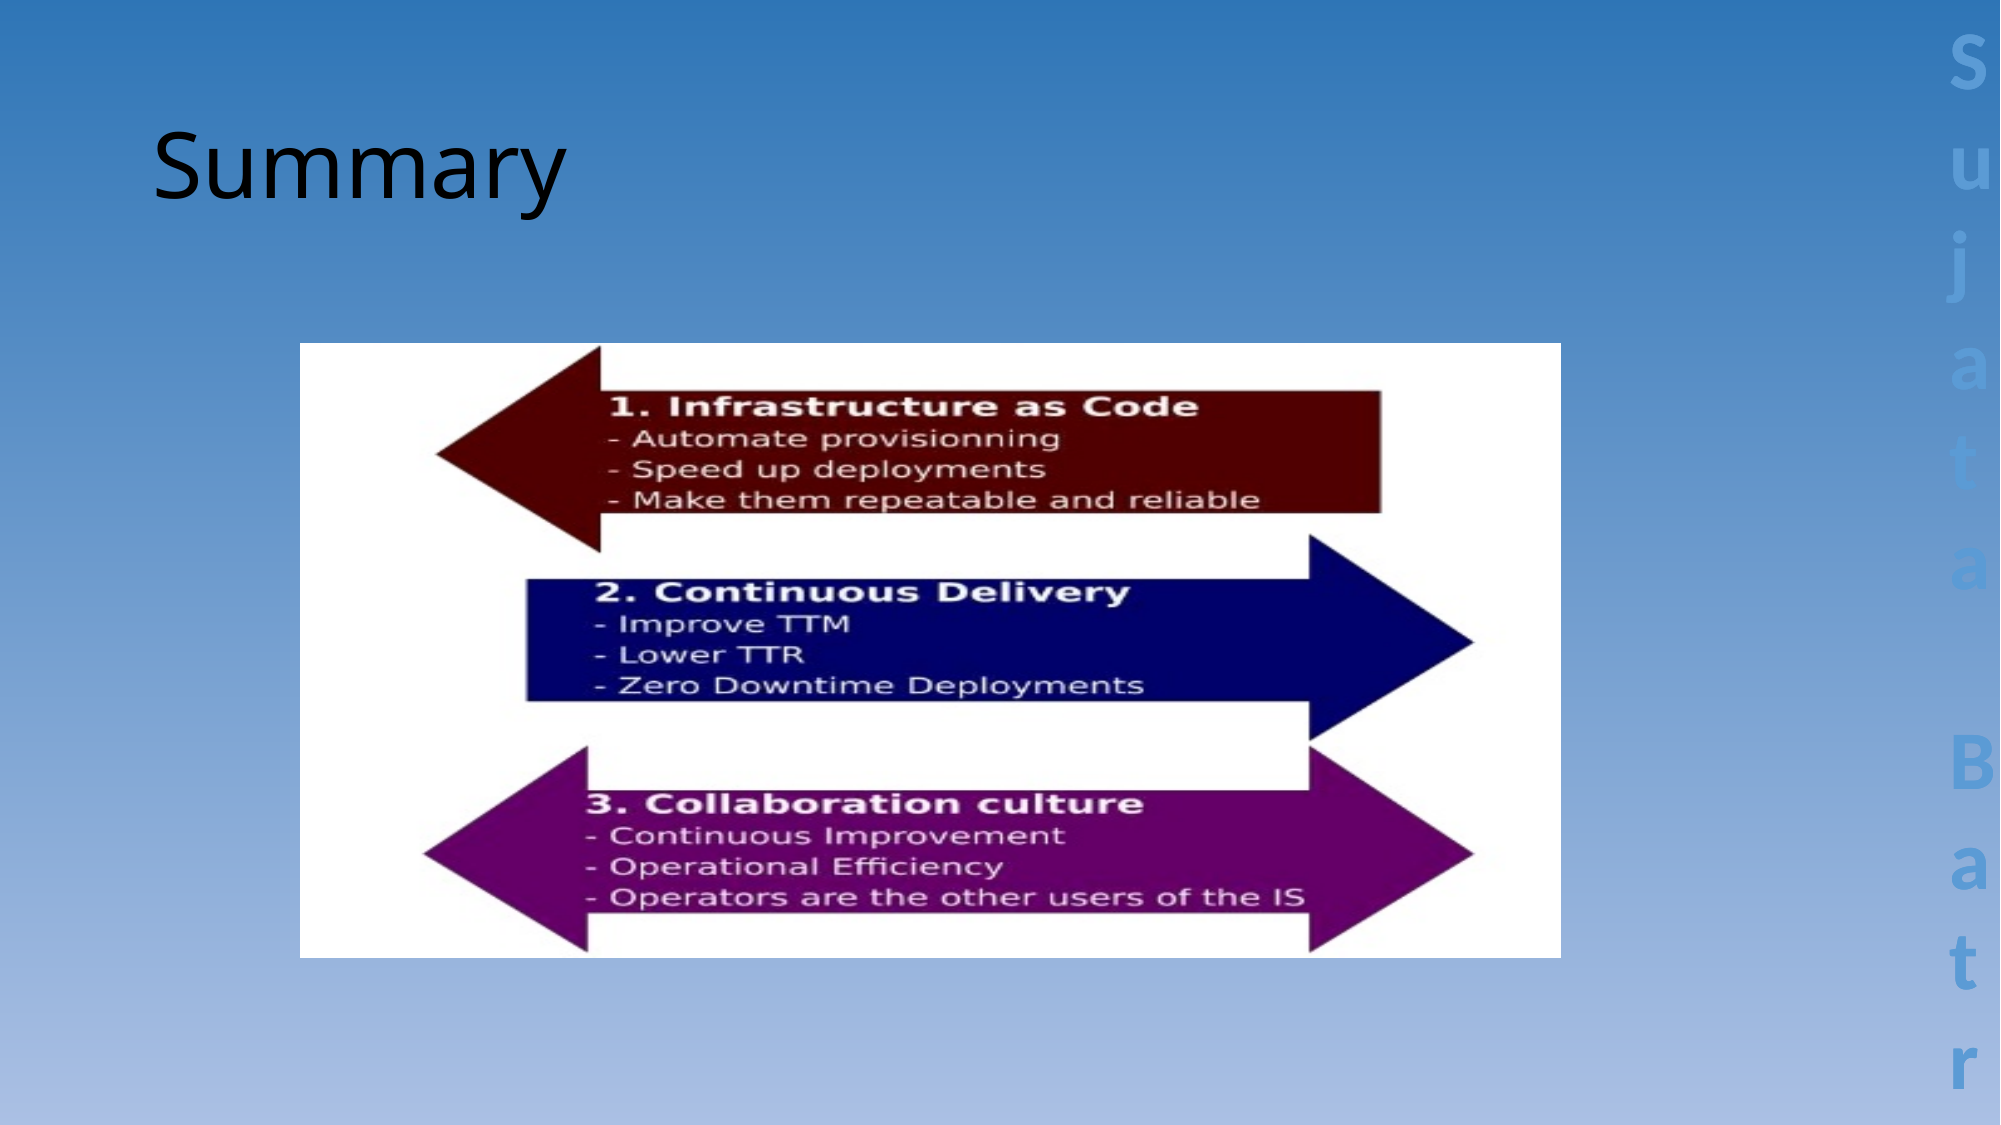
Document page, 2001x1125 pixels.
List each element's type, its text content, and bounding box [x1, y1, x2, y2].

picture [299, 343, 1561, 958]
title Summary [137, 59, 1863, 278]
